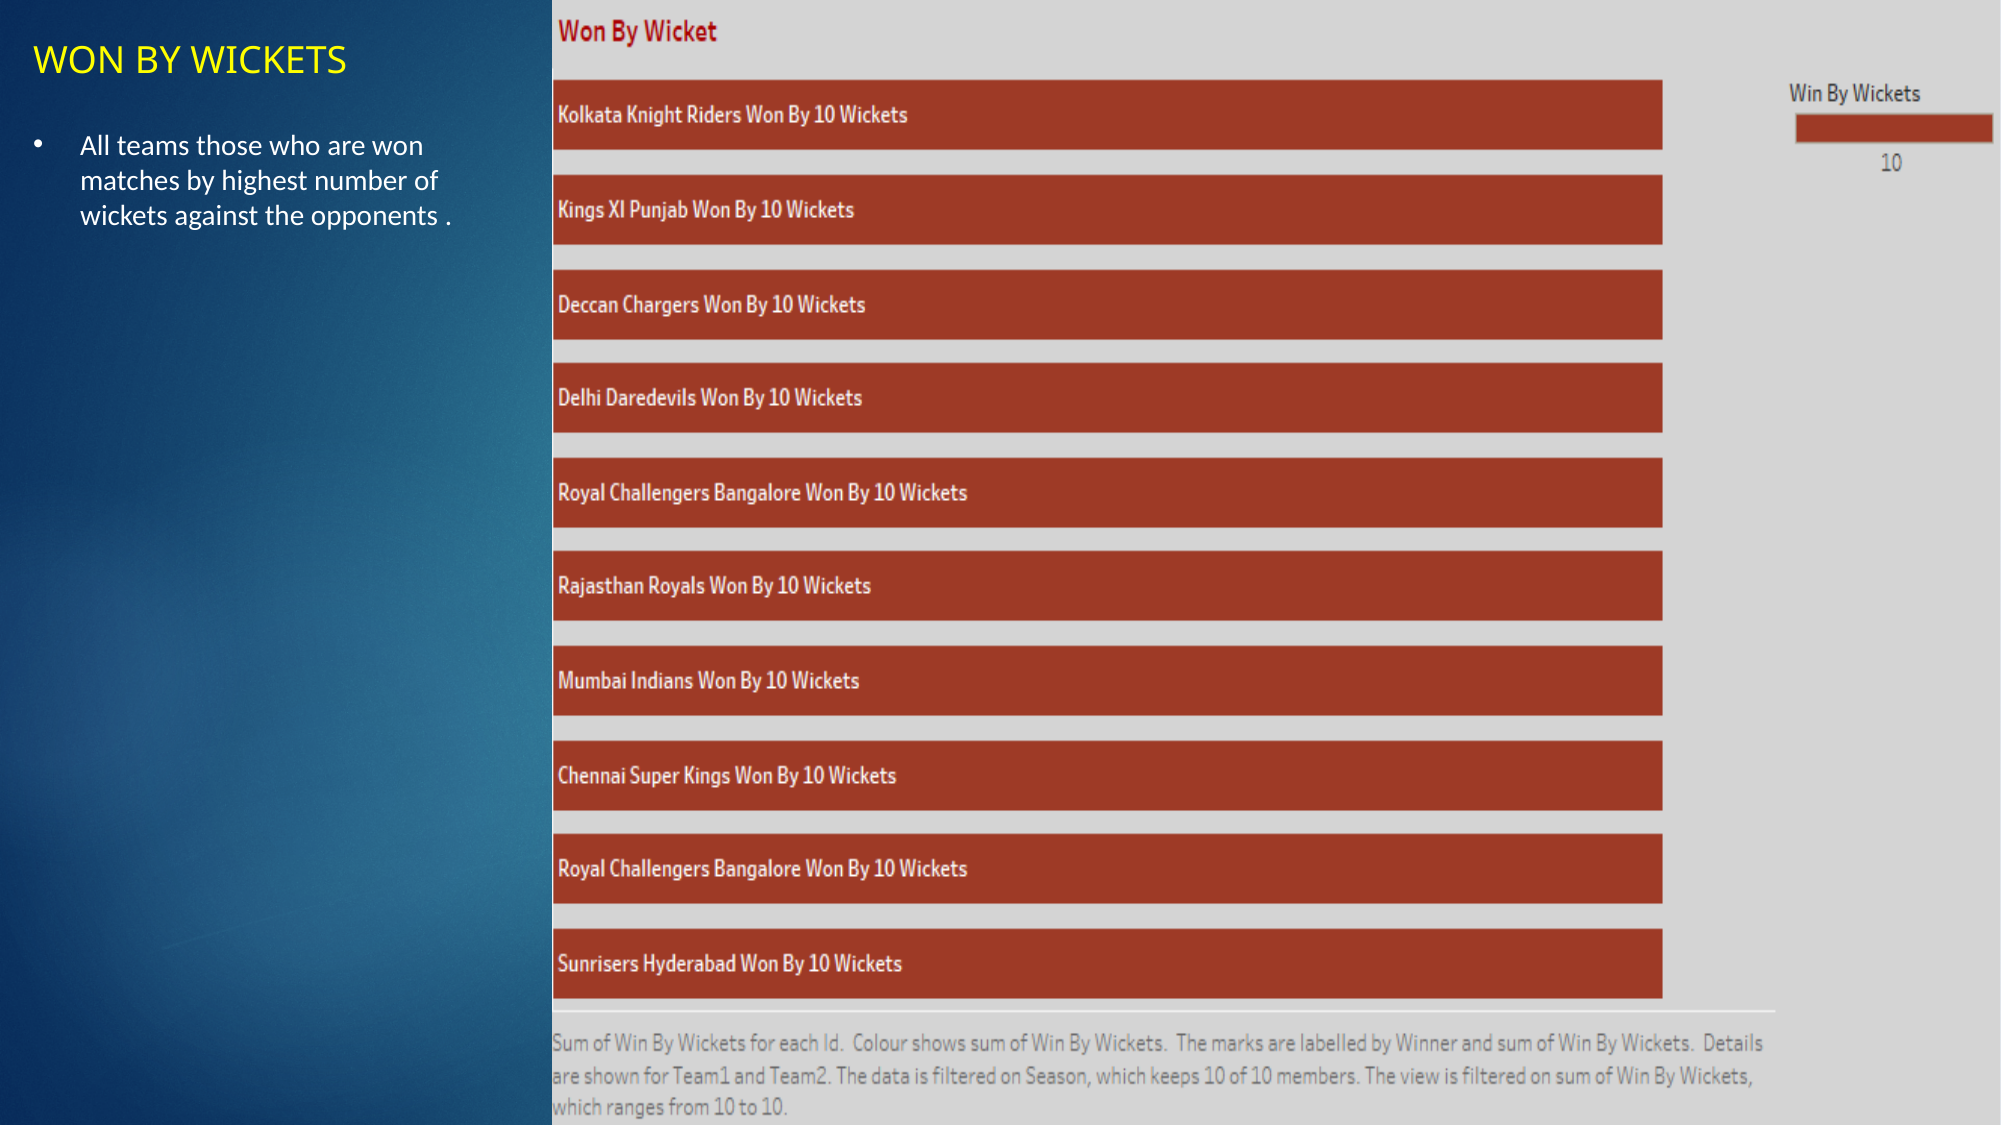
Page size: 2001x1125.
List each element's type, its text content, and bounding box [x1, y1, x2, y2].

text_box WON BY WICKETS All teams those who are won matches by highest number of wickets against the opponents . [18, 28, 537, 284]
picture [0, 0, 2000, 1125]
